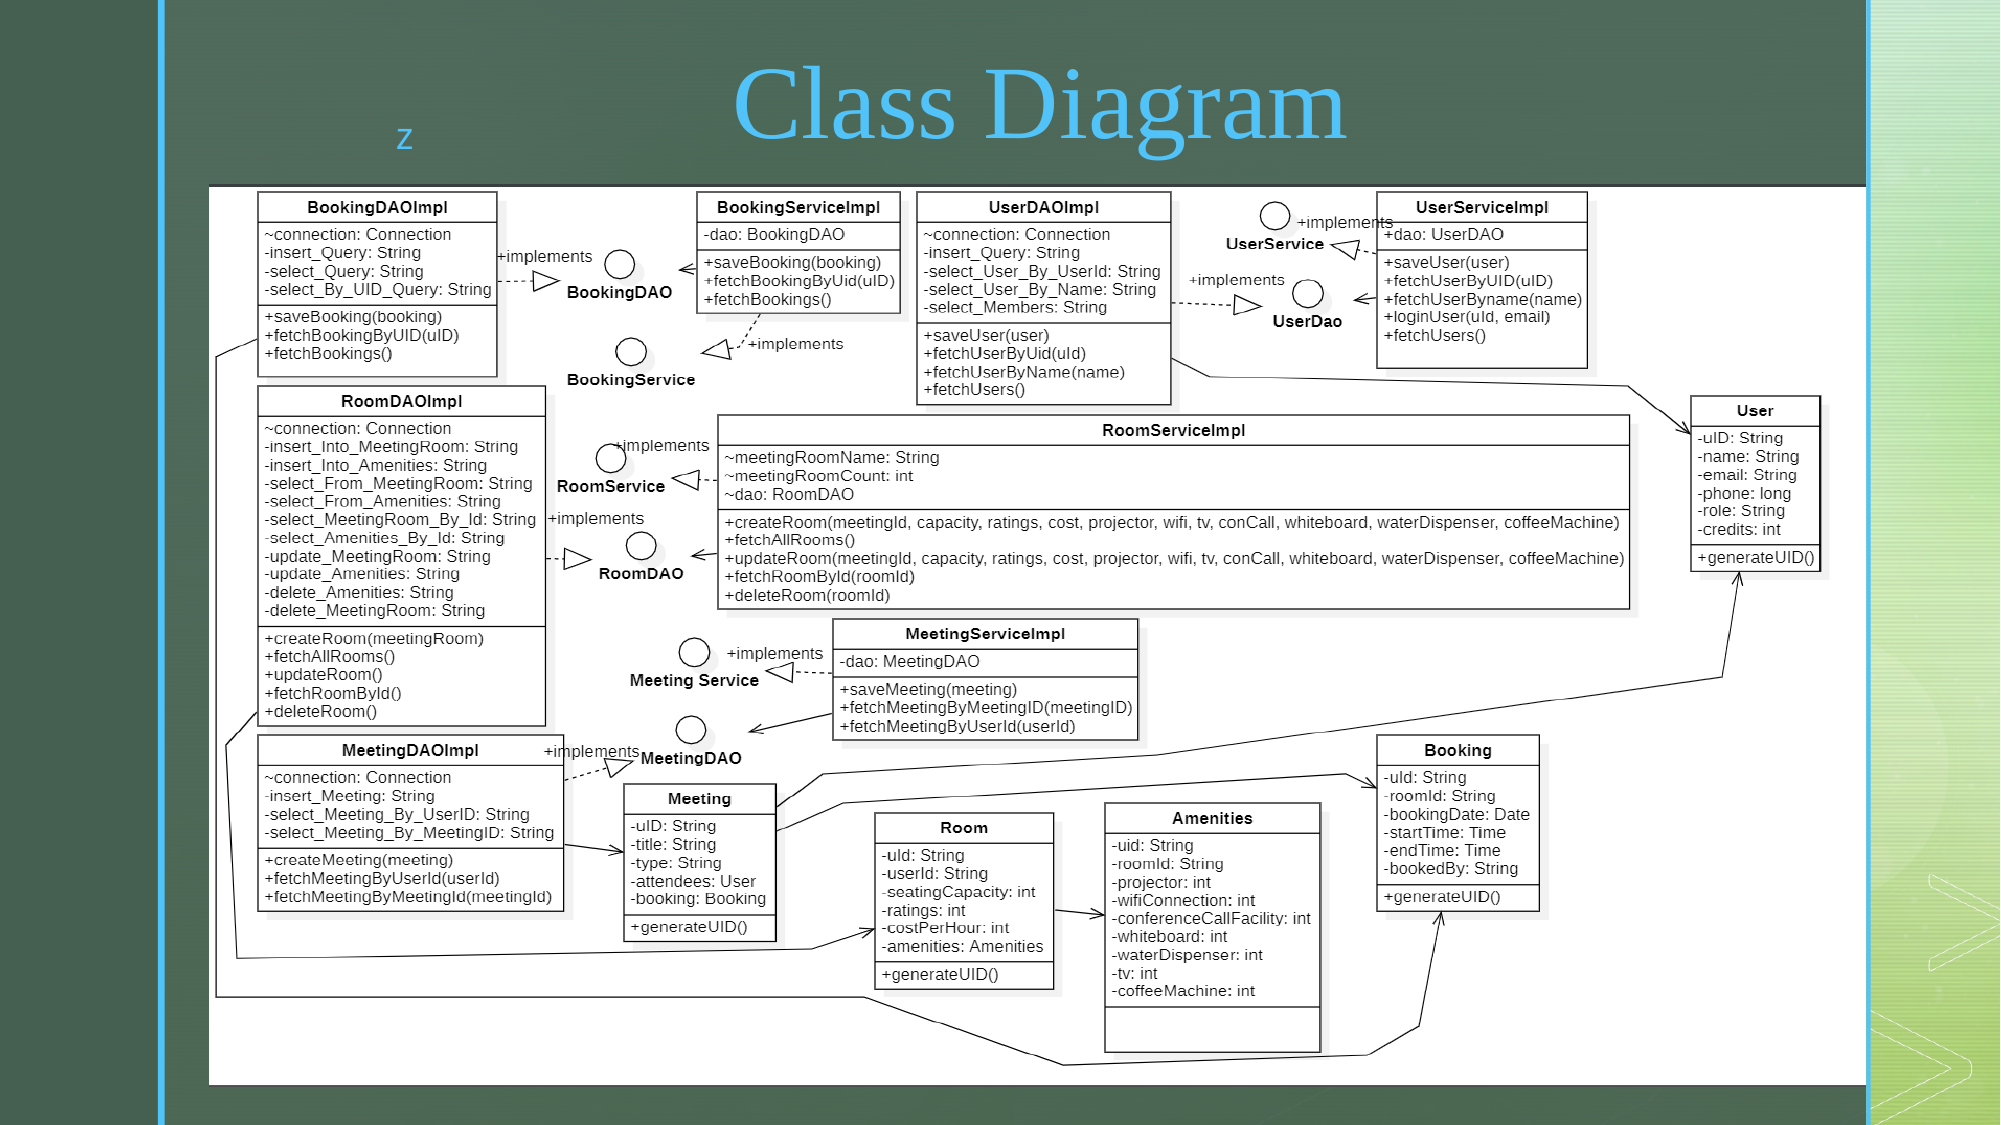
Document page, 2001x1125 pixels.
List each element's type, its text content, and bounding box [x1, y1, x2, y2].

picture [1871, 0, 2001, 1125]
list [208, 184, 1866, 1088]
title Class Diagram [689, 40, 1364, 167]
